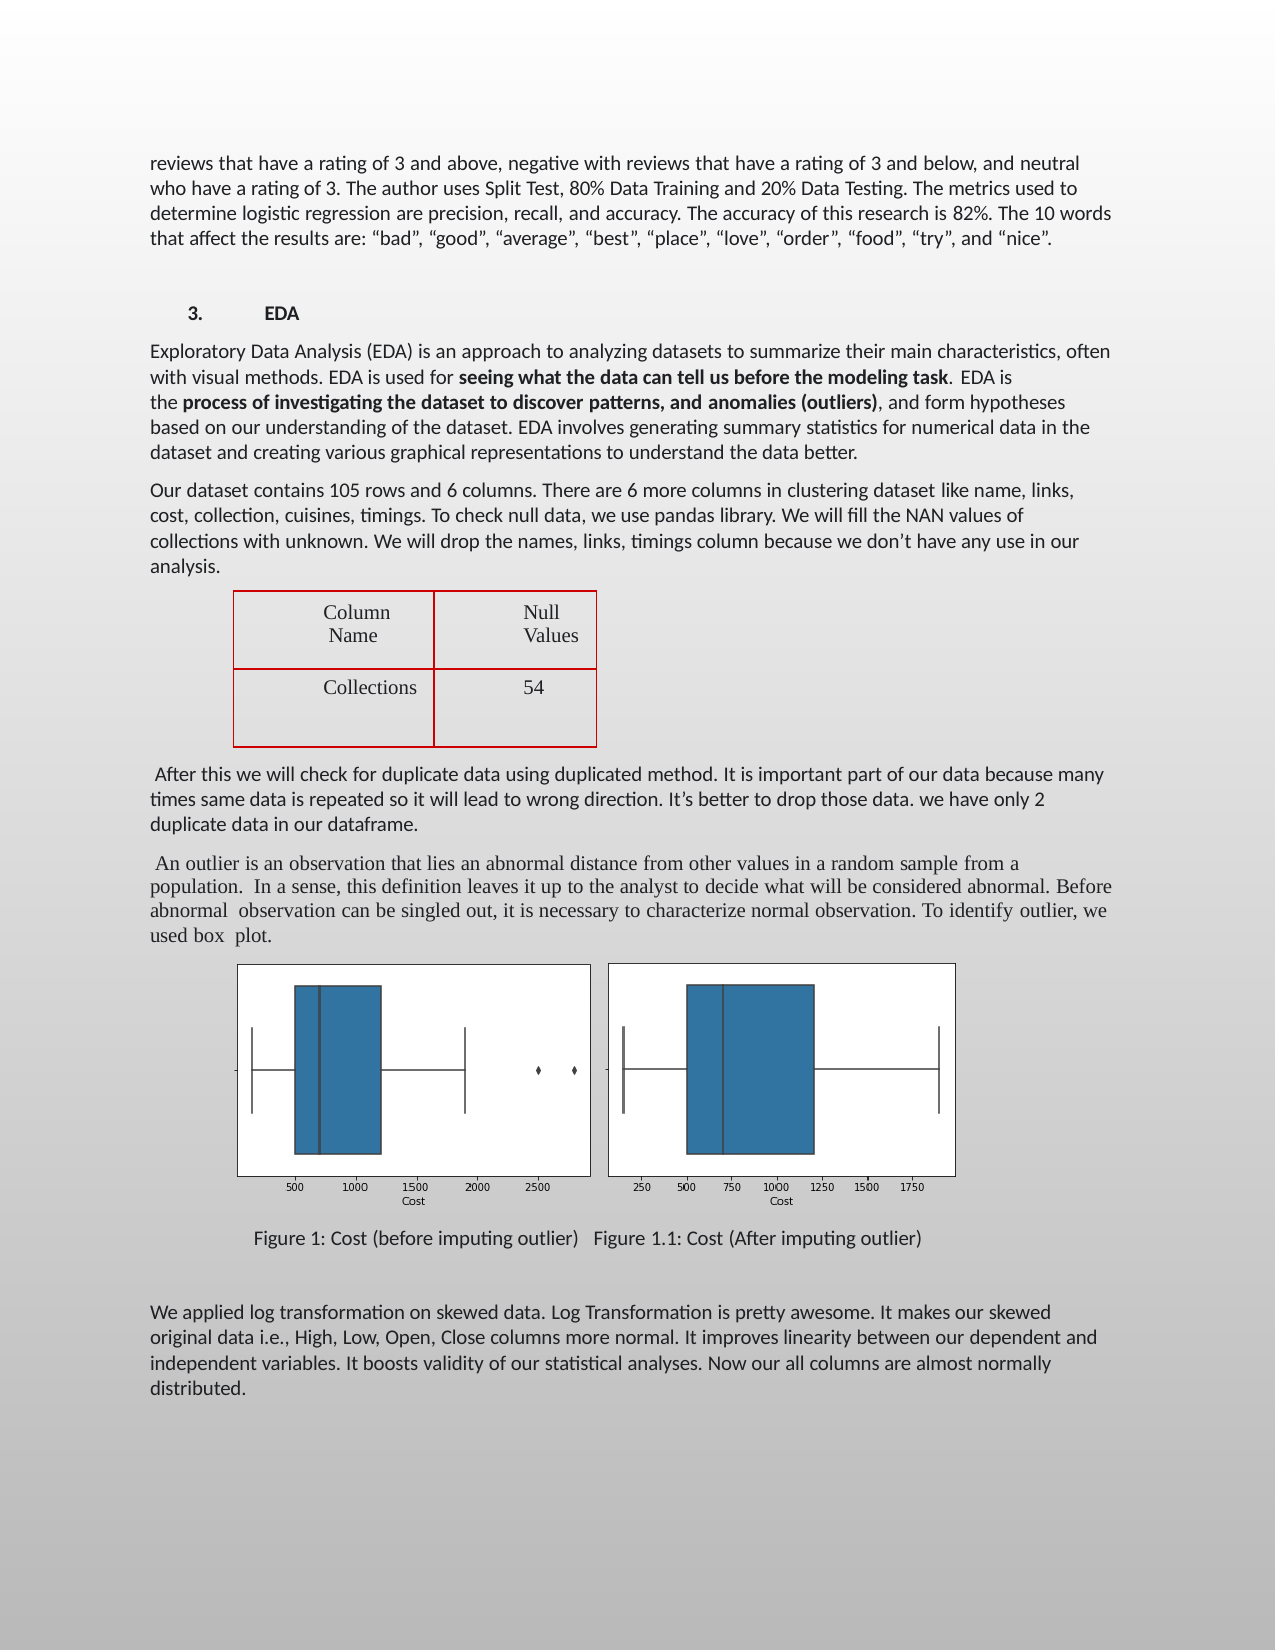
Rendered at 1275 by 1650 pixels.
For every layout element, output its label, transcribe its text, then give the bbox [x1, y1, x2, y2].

table_header Column Name [234, 592, 433, 668]
text_box reviews that have a rating of 3 and above, negative with reviews that have a rating of 3 and below, and neutral who have a rating of 3. The author uses Split Test, 80% Data Training and 20% Data Testing. The metrics used to determine logistic regression are precision, recall, and accuracy. The accuracy of this research is 82%. The 10 words that affect the results are: “bad”, “good”, “average”, “best”, “place”, “love”, “order”, “food”, “try”, and “nice”. 3. EDA Exploratory Data Analysis (EDA) is an approach to analyzing datasets to summarize their main characteristics, often with visual methods. EDA is used for seeing what the data can tell us before the modeling task. EDA is the process of investigating the dataset to discover patterns, and anomalies (outliers), and form hypotheses based on our understanding of the dataset. EDA involves generating summary statistics for numerical data in the dataset and creating various graphical representations to understand the data better. Our dataset contains 105 rows and 6 columns. There are 6 more columns in clustering dataset like name, links, cost, collection, cuisines, timings. To check null data, we use pandas library. We will fill the NAN values of collections with unknown. We will drop the names, links, timings column because we don’t have any use in our analysis. [147, 147, 1127, 578]
text_box After this we will check for duplicate data using duplicated method. It is important part of our data because many times same data is repeated so it will lead to wrong direction. It’s better to drop those data. we have only 2 duplicate data in our dataframe. An outlier is an observation that lies an abnormal distance from other values in a random sample from a population. In a sense, this definition leaves it up to the analyst to decide what will be considered abnormal. Before abnormal observation can be singled out, it is necessary to characterize normal observation. To identify outlier, we used box plot. [147, 758, 1117, 947]
table_cell Collections [234, 670, 433, 746]
table_header Null Values [435, 592, 596, 668]
picture [224, 958, 961, 1213]
text_box Figure 1: Cost (before imputing outlier) Figure 1.1: Cost (After imputing outlier) We applied log transformation on skewed data. Log Transformation is pretty awesome. It makes our skewed original data i.e., High, Low, Open, Close columns more normal. It improves linearity between our dependent and independent variables. It boosts validity of our statistical analyses. Now our all columns are almost normally distributed. [147, 1222, 1111, 1400]
table_cell 54 [435, 670, 596, 746]
